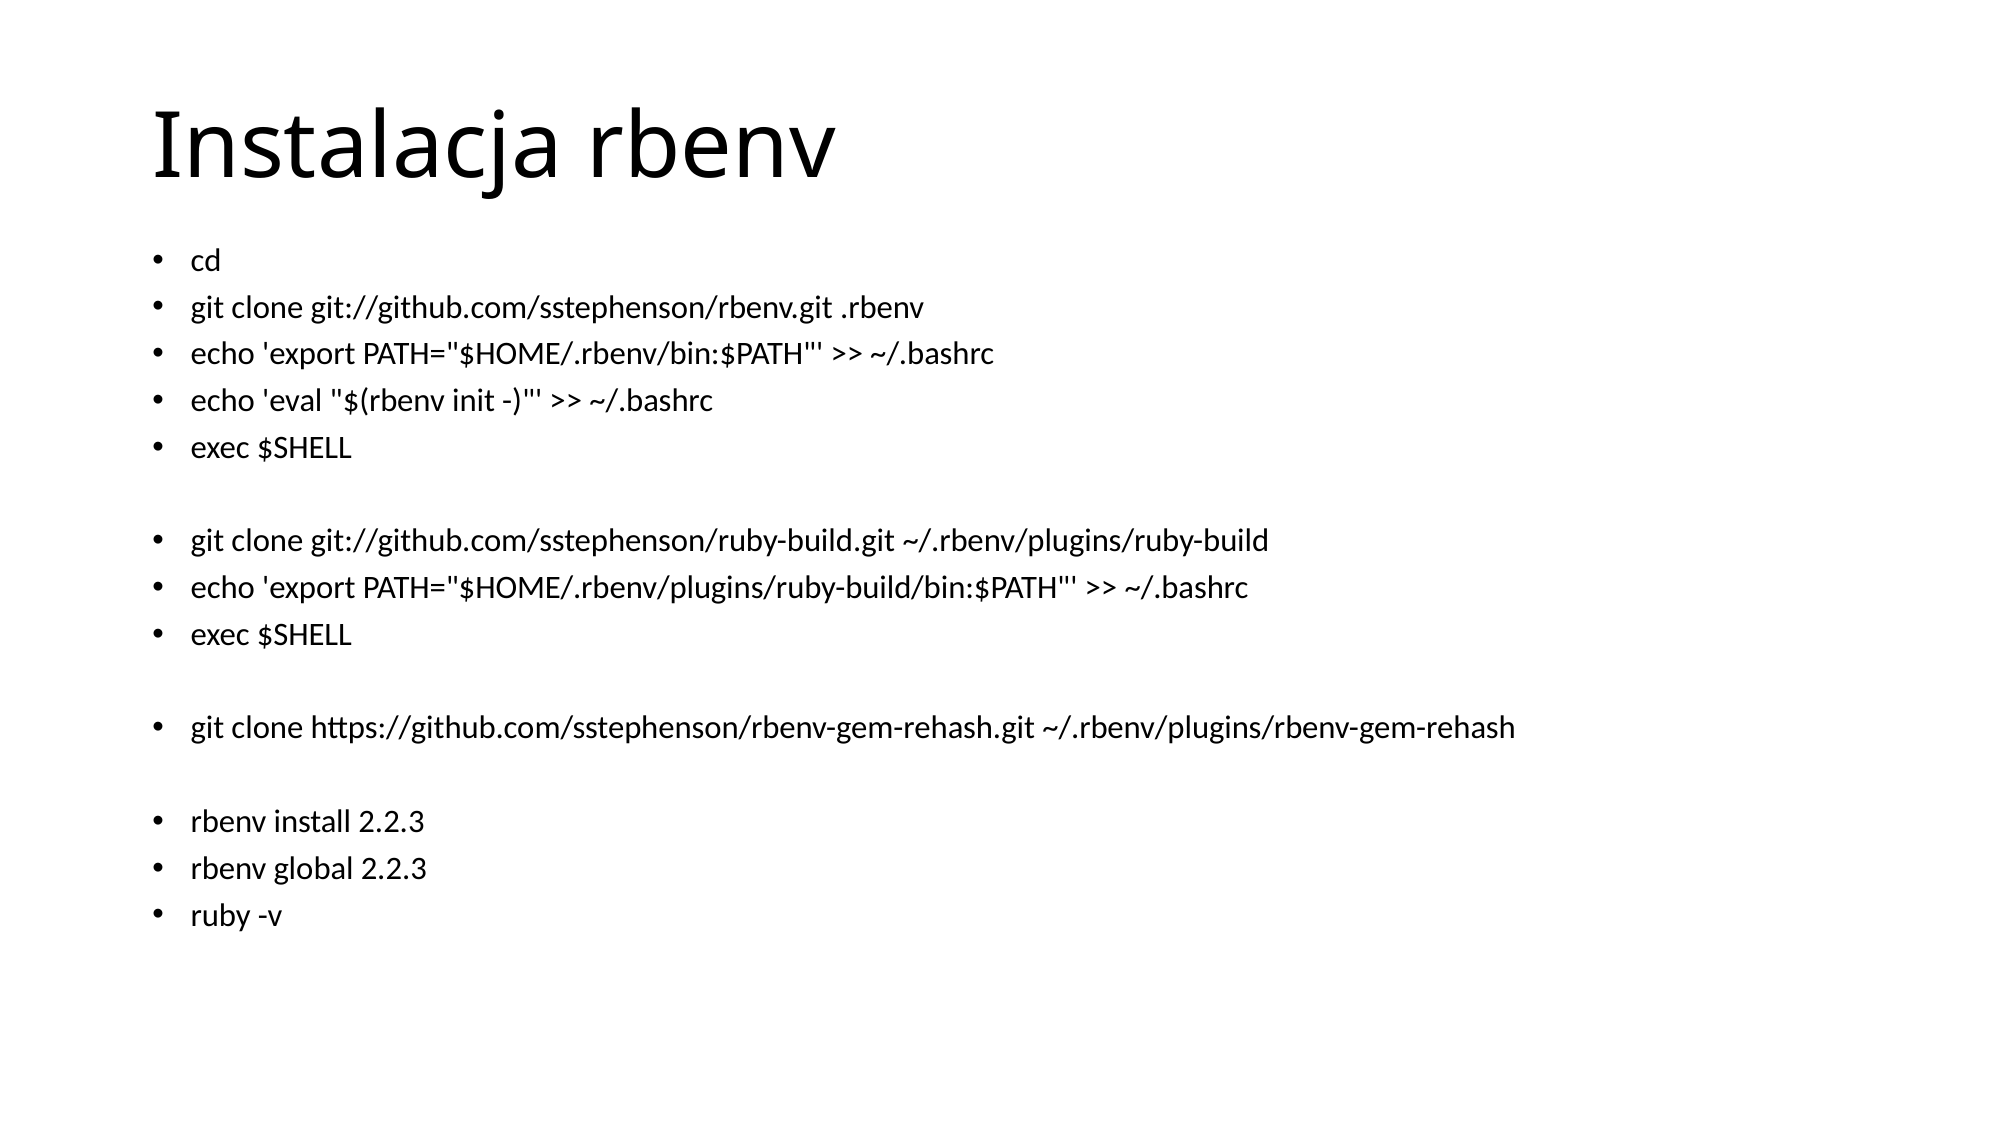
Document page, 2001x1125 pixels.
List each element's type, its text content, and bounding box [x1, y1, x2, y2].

title Instalacja rbenv [137, 59, 1863, 235]
list cd git clone git://github.com/sstephenson/rbenv.git .rbenv echo 'export PATH="$HOME/.rbenv/bin:$PATH"' >> ~/.bashrc echo 'eval "$(rbenv init -)"' >> ~/.bashrc exec $SHELL git clone git://github.com/sstephenson/ruby-build.git ~/.rbenv/plugins/ruby-build echo 'export PATH="$HOME/.rbenv/plugins/ruby-build/bin:$PATH"' >> ~/.bashrc exec $SHELL git clone https://github.com/sstephenson/rbenv-gem-rehash.git ~/.rbenv/plugins/rbenv-gem-rehash rbenv install 2.2.3 rbenv global 2.2.3 ruby -v [137, 235, 1863, 950]
